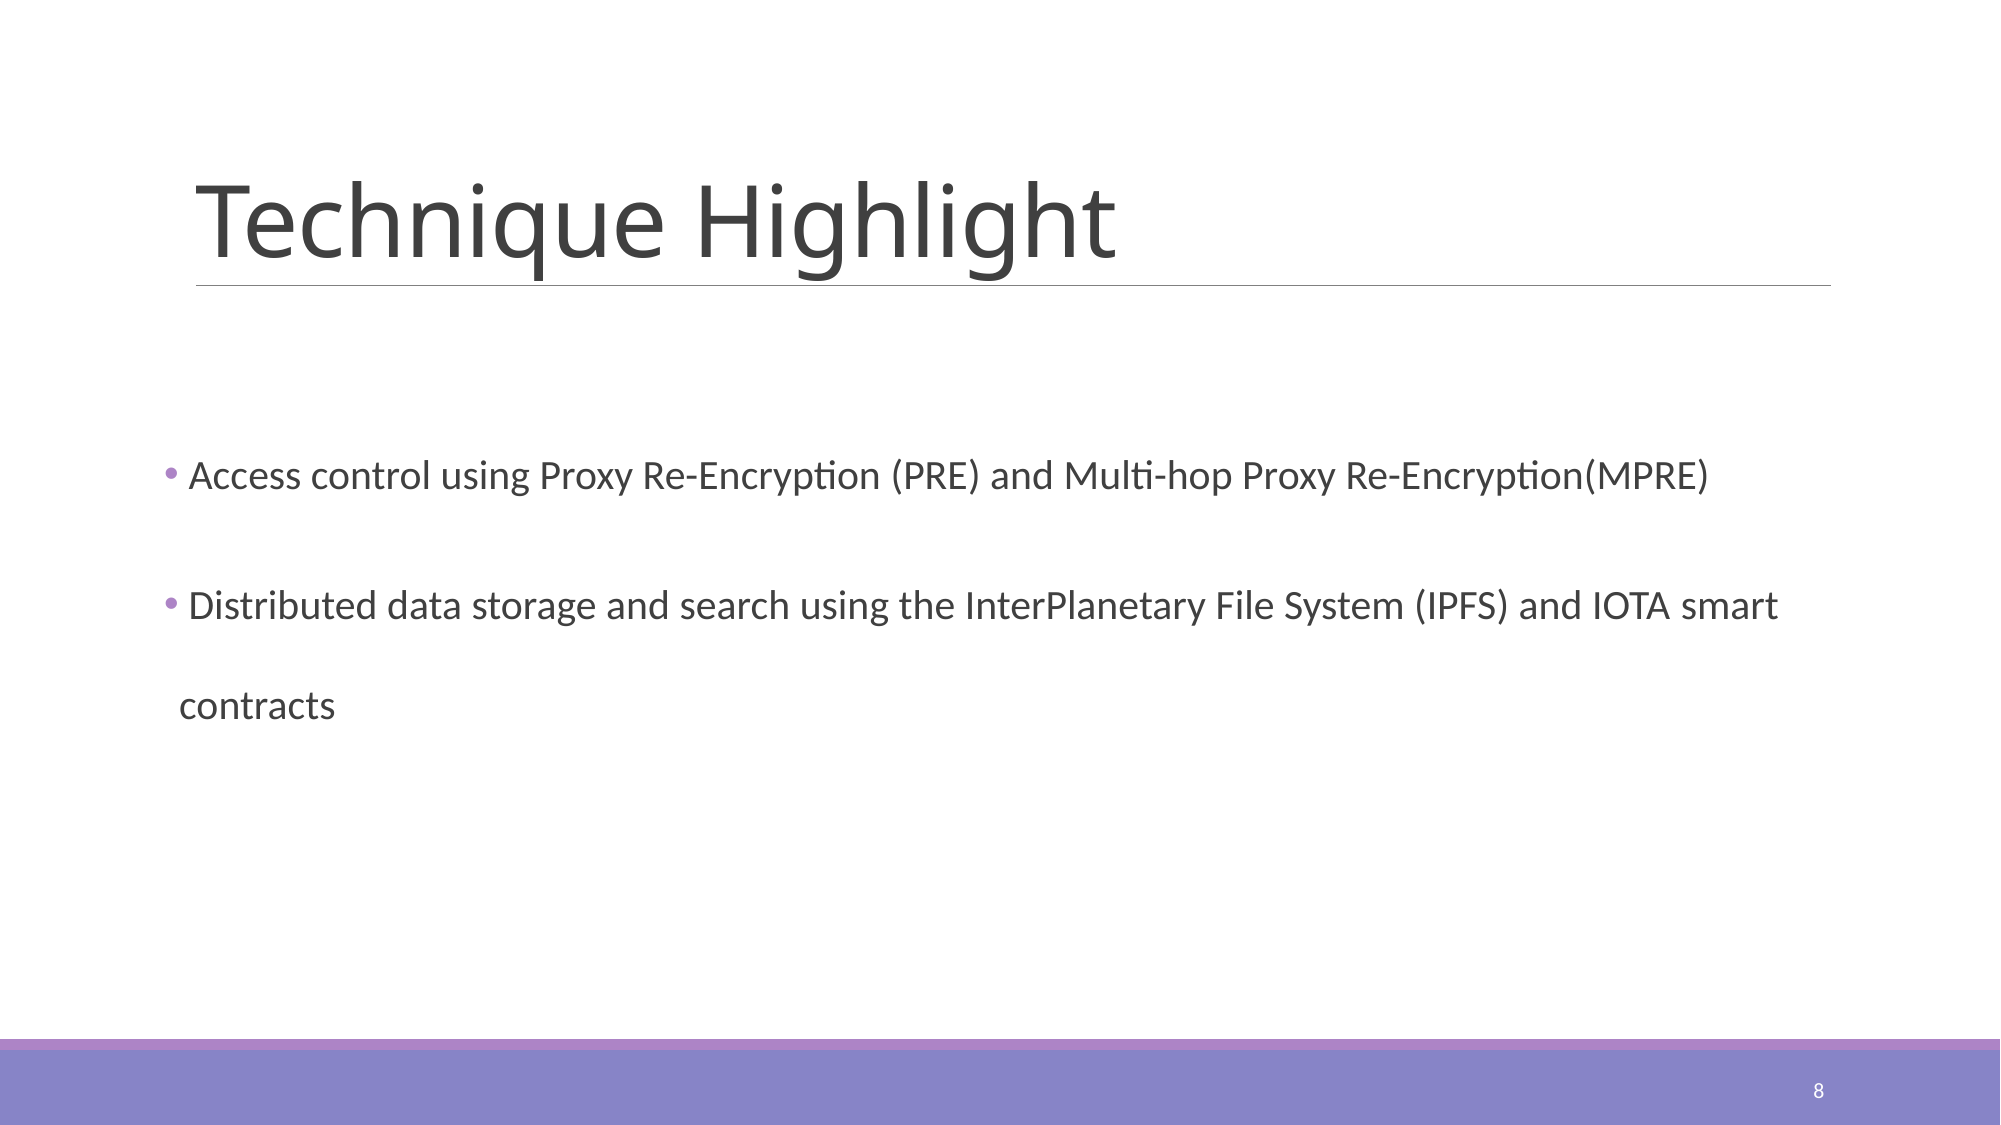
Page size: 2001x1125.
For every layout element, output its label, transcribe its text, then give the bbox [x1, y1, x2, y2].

slide_number 8 [1624, 1059, 1840, 1120]
list Access control using Proxy Re-Encryption (PRE) and Multi-hop Proxy Re-Encryption(MPRE) Distributed data storage and search using the InterPlanetary File System (IPFS) and IOTA smart contracts [164, 390, 1815, 889]
title Technique Highlight [180, 47, 1830, 285]
